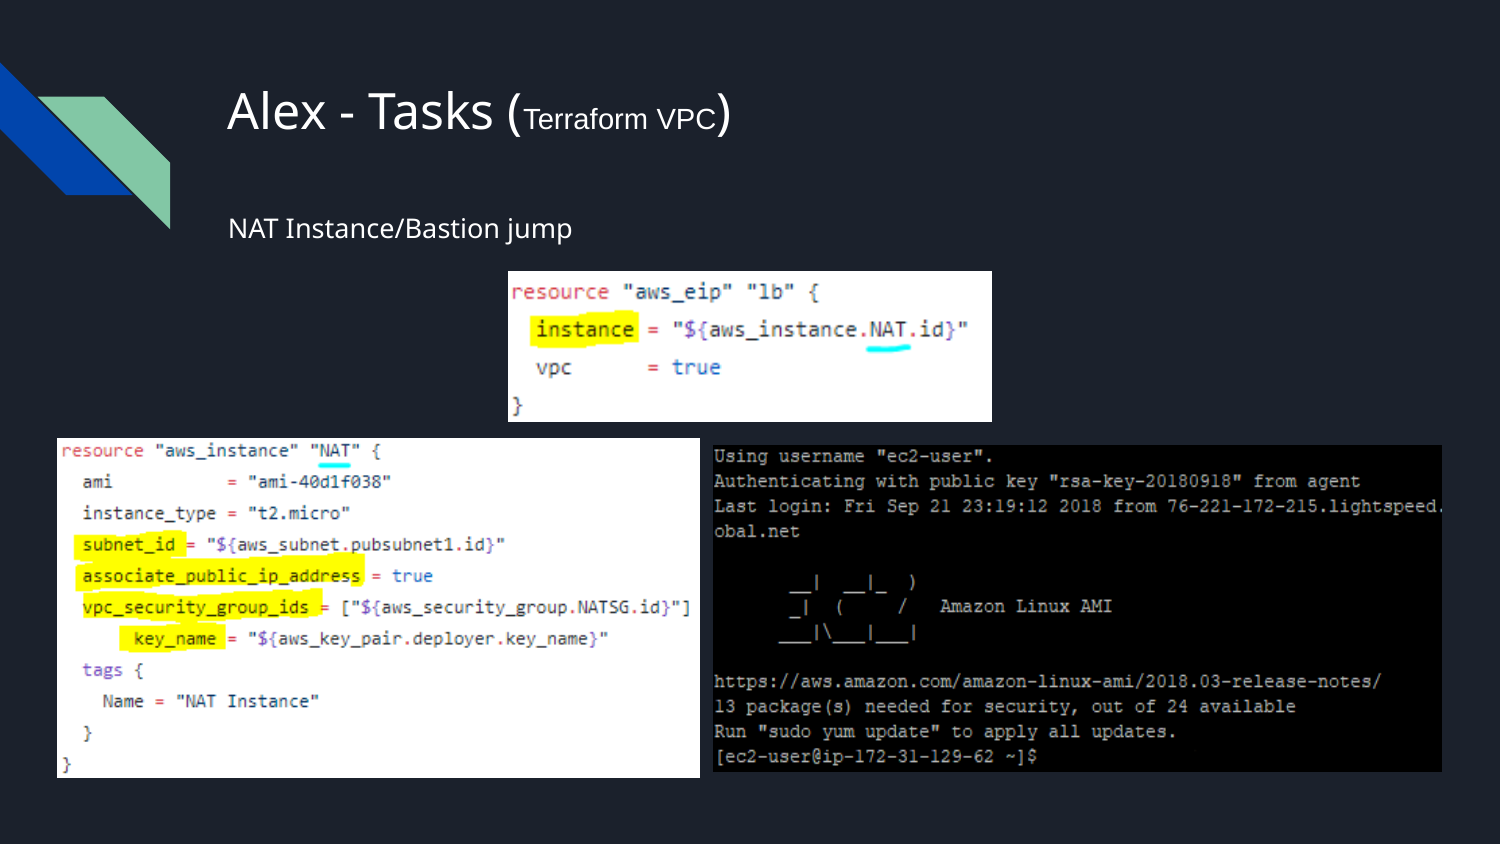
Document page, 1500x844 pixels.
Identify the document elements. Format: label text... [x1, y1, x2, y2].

title Alex - Tasks (Terraform VPC) [212, 64, 1368, 191]
list NAT Instance/Bastion jump [212, 191, 1368, 249]
picture [507, 271, 993, 423]
picture [56, 438, 700, 779]
picture [713, 444, 1442, 772]
